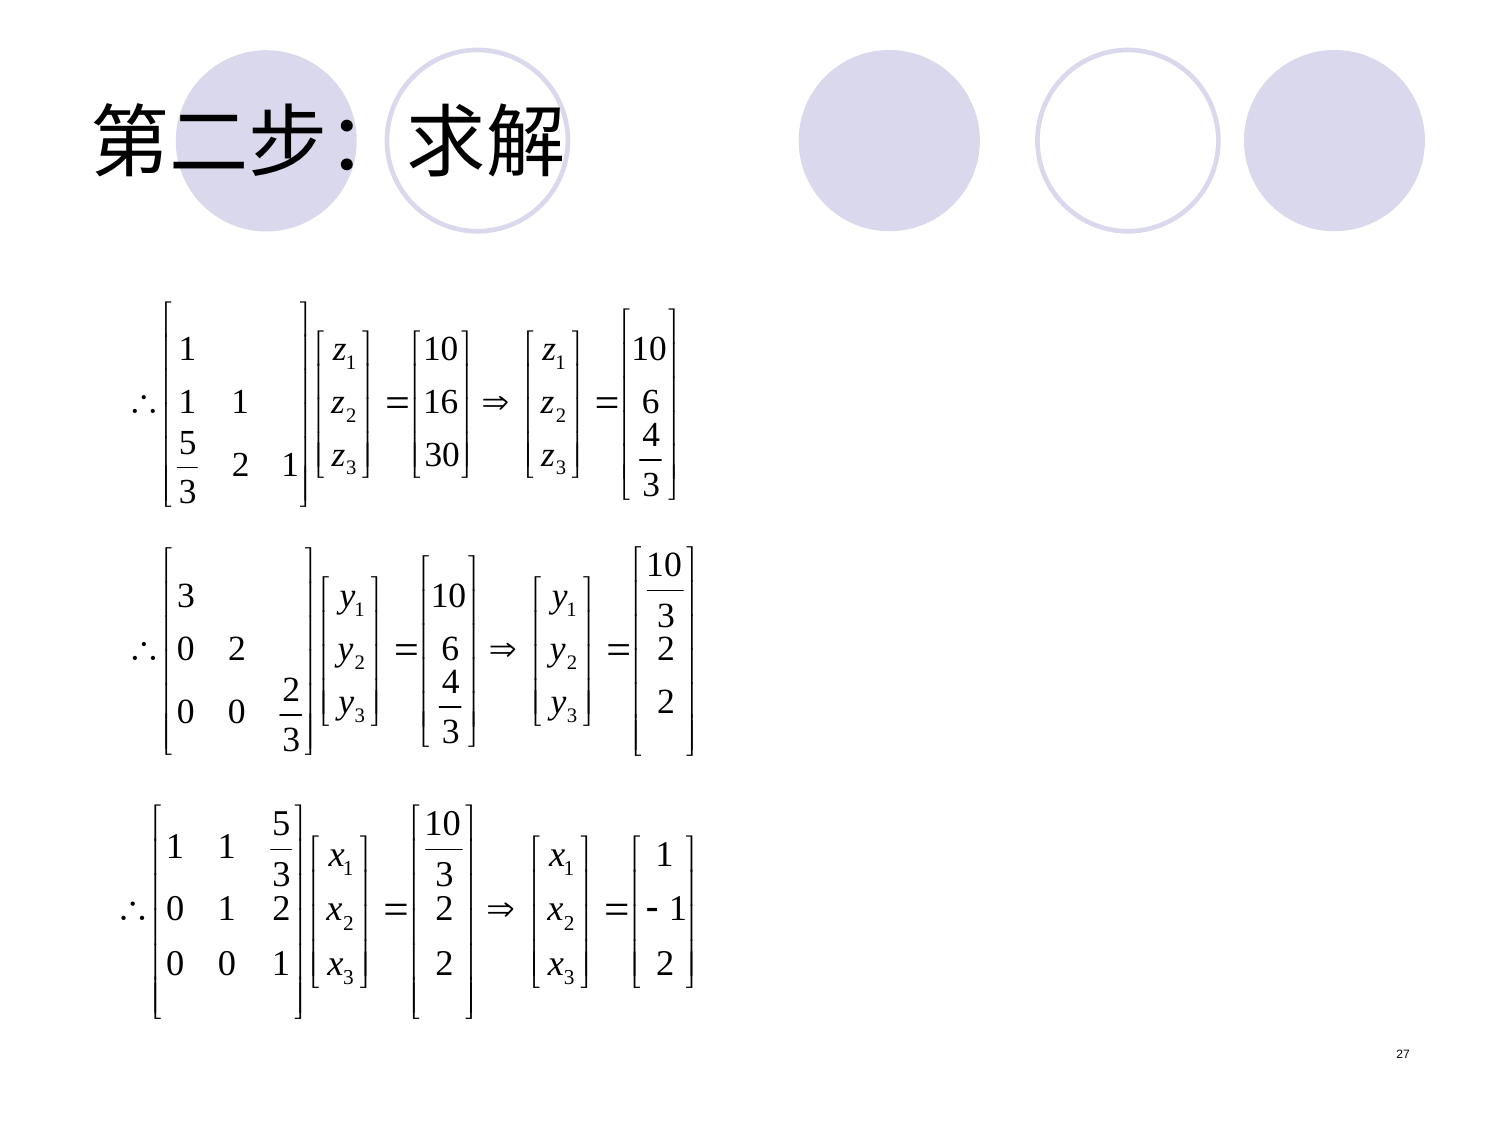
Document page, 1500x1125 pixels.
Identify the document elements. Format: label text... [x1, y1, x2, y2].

slide_number 27 [1074, 1024, 1426, 1101]
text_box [128, 292, 689, 517]
title 第二步：求解 [75, 45, 1425, 233]
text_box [116, 796, 707, 1027]
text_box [128, 538, 706, 764]
